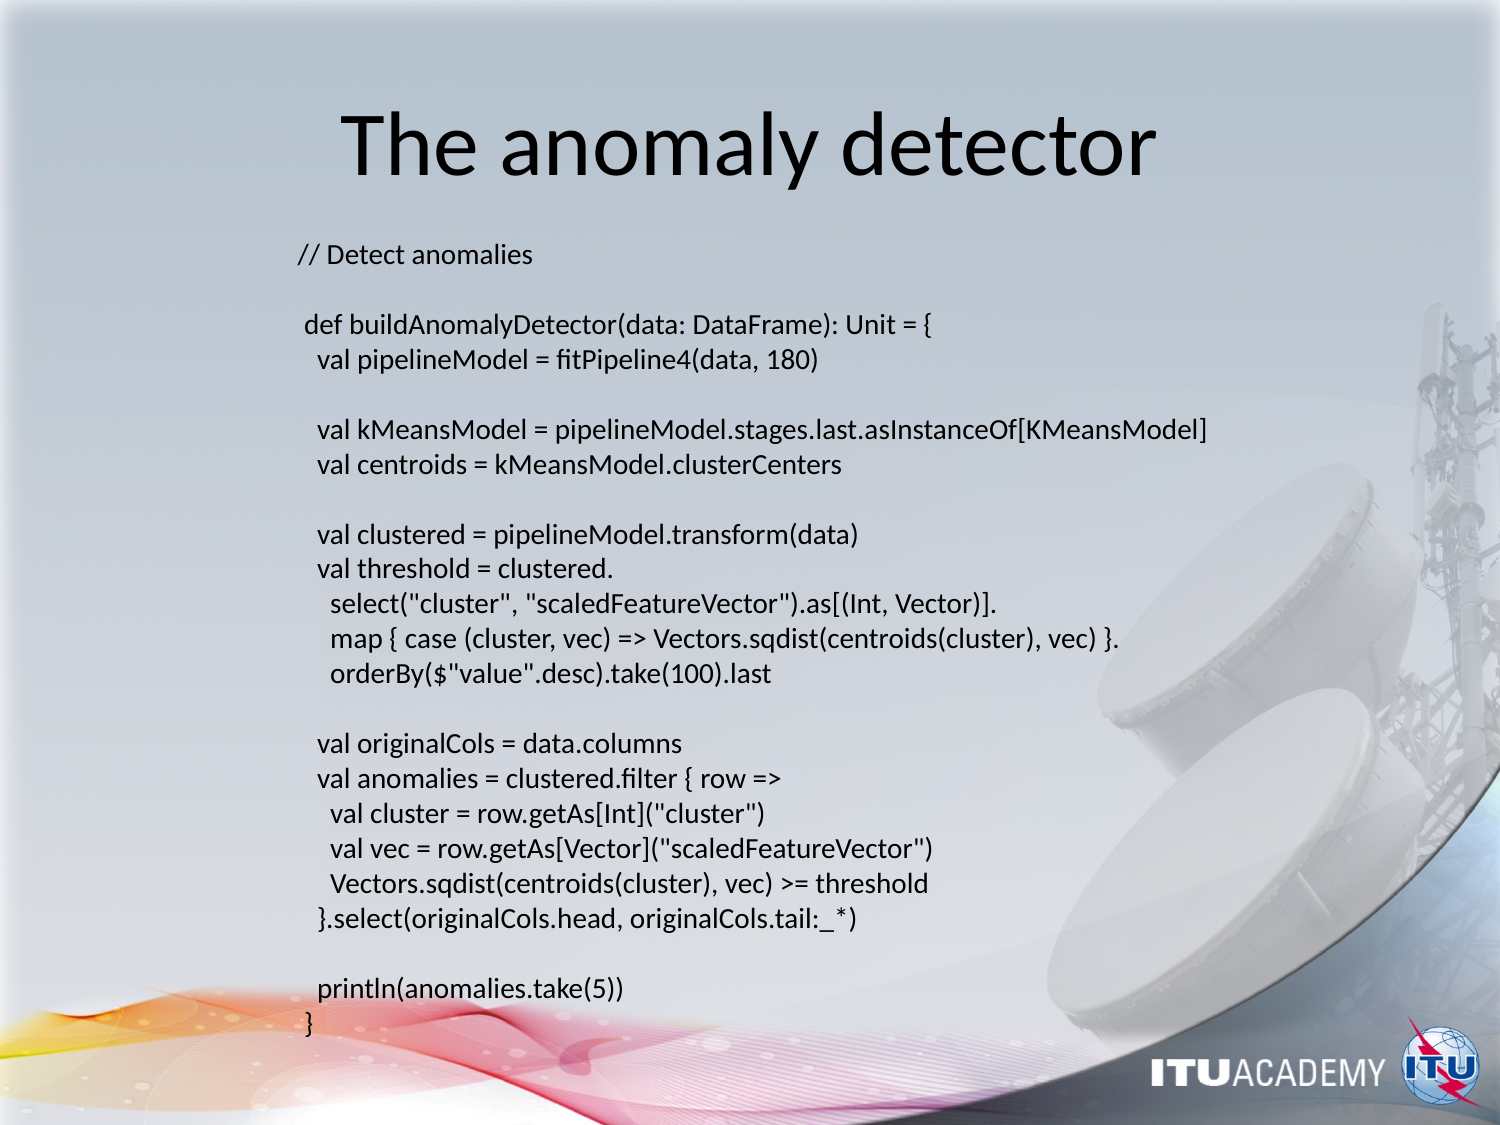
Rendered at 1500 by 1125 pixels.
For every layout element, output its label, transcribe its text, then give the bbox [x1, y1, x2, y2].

title The anomaly detector [74, 44, 1426, 234]
text_box // Detect anomalies def buildAnomalyDetector(data: DataFrame): Unit = { val pipelineModel = fitPipeline4(data, 180) val kMeansModel = pipelineModel.stages.last.asInstanceOf[KMeansModel] val centroids = kMeansModel.clusterCenters val clustered = pipelineModel.transform(data) val threshold = clustered. select("cluster", "scaledFeatureVector").as[(Int, Vector)]. map { case (cluster, vec) => Vectors.sqdist(centroids(cluster), vec) }. orderBy($"value".desc).take(100).last val originalCols = data.columns val anomalies = clustered.filter { row => val cluster = row.getAs[Int]("cluster") val vec = row.getAs[Vector]("scaledFeatureVector") Vectors.sqdist(centroids(cluster), vec) >= threshold }.select(originalCols.head, originalCols.tail:_*) println(anomalies.take(5)) } [283, 227, 1217, 1047]
picture [0, 0, 1500, 1125]
